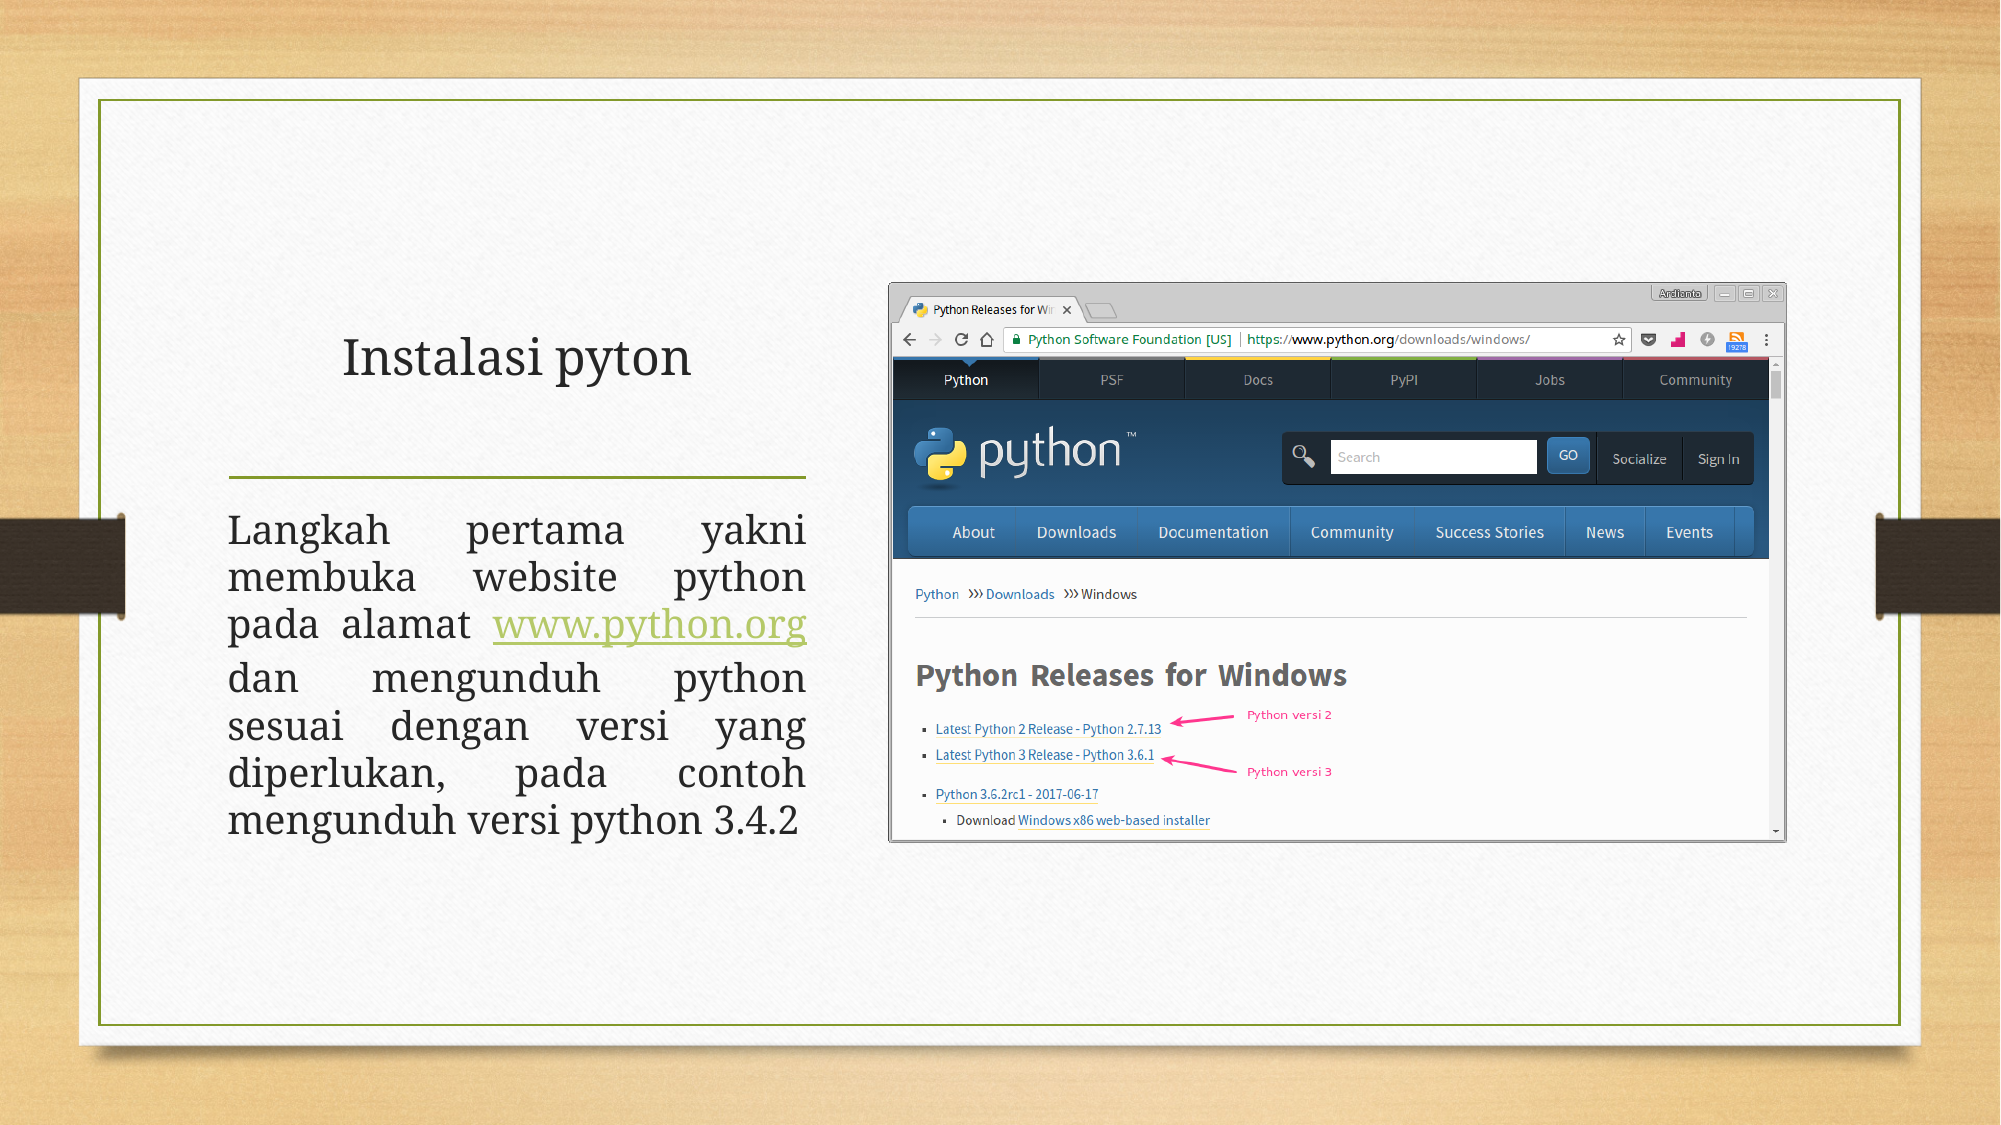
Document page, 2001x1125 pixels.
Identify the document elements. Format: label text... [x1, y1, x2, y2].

list Langkah pertama yakni membuka website python pada alamat www.python.org dan mengunduh python sesuai dengan versi yang diperlukan, pada contoh mengunduh versi python 3.4.2 [212, 497, 823, 898]
picture [0, 0, 2001, 1125]
title Instalasi pyton [212, 227, 823, 453]
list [888, 282, 1787, 843]
